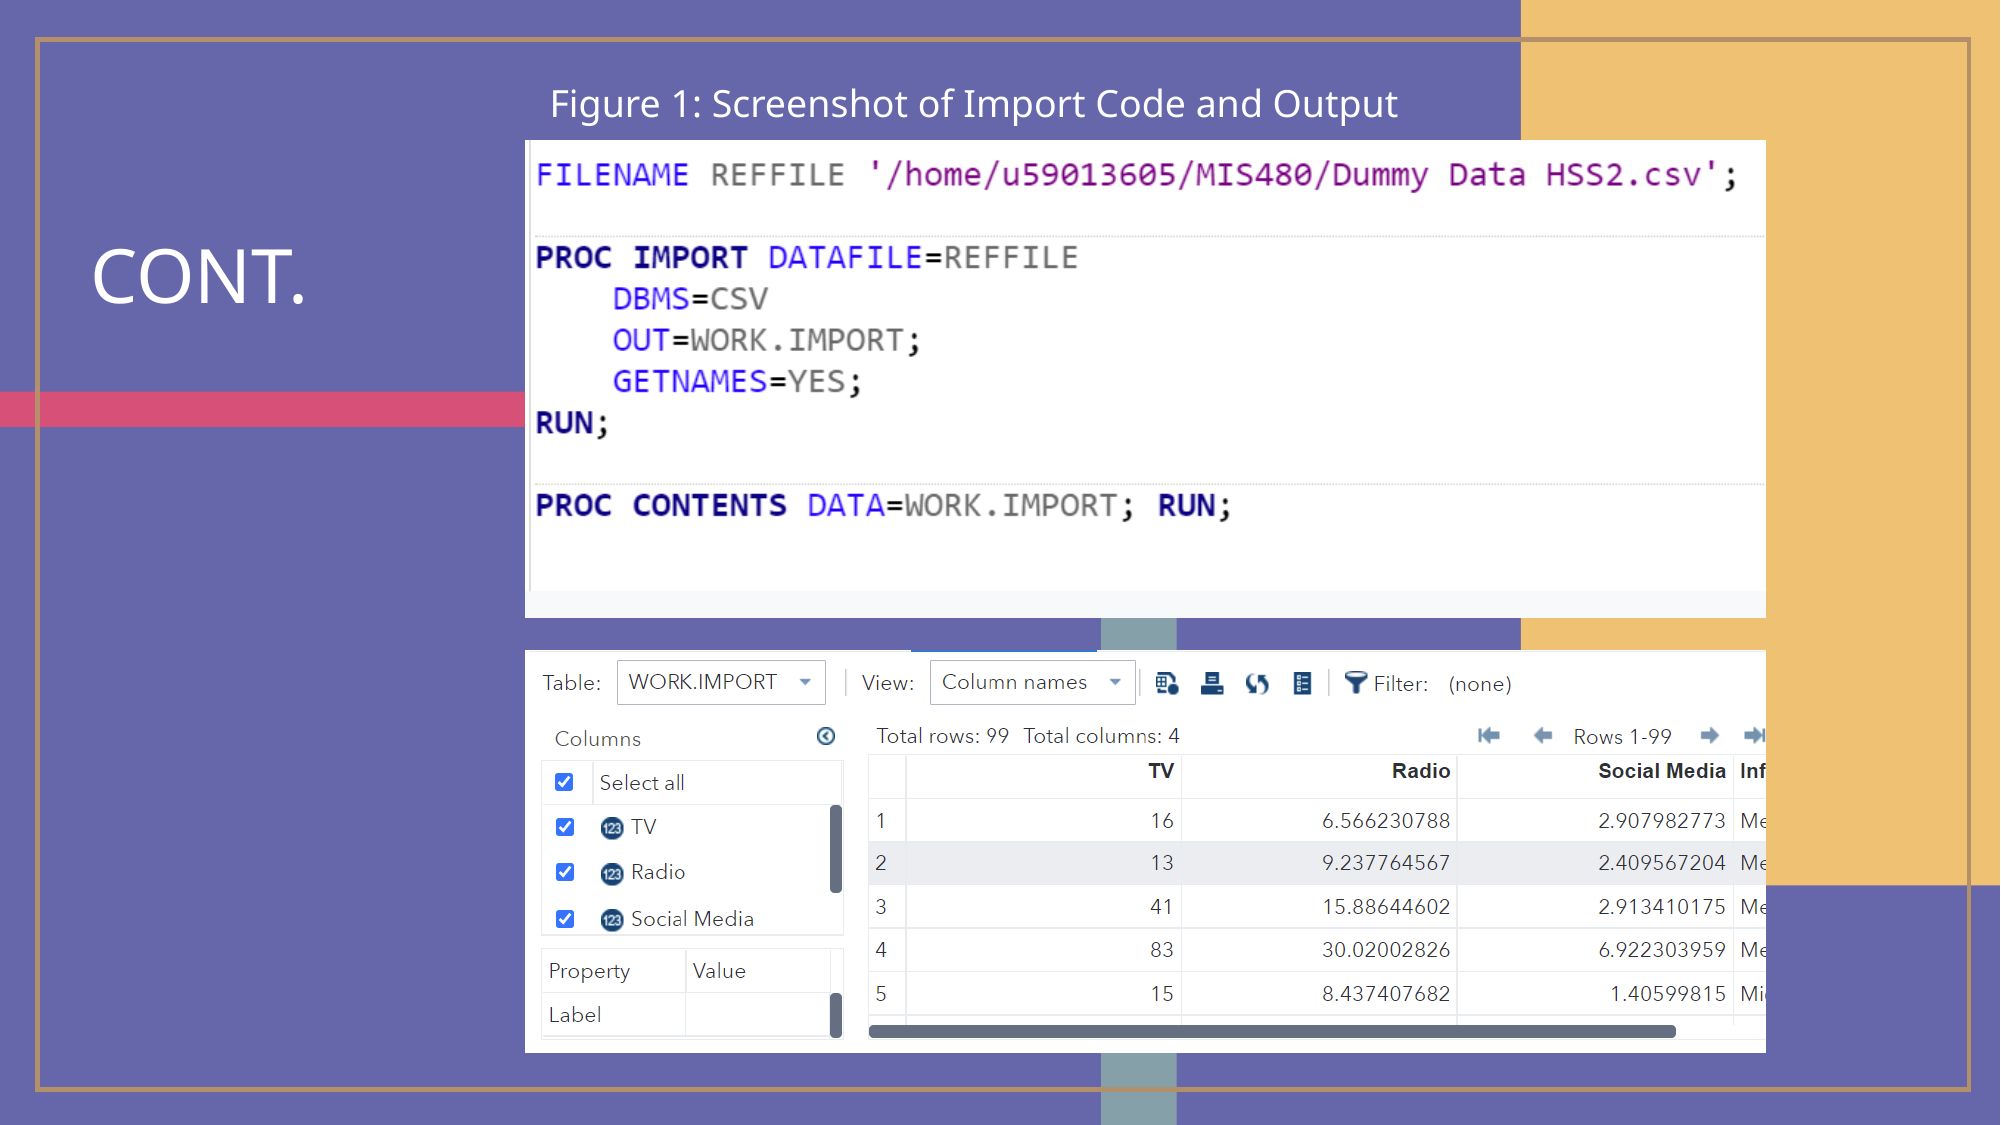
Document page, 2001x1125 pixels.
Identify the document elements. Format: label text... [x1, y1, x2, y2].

picture [524, 650, 1766, 1053]
picture [524, 140, 1766, 619]
text_box Figure 1: Screenshot of Import Code and Output [534, 72, 1707, 132]
title Cont. [75, 149, 524, 408]
